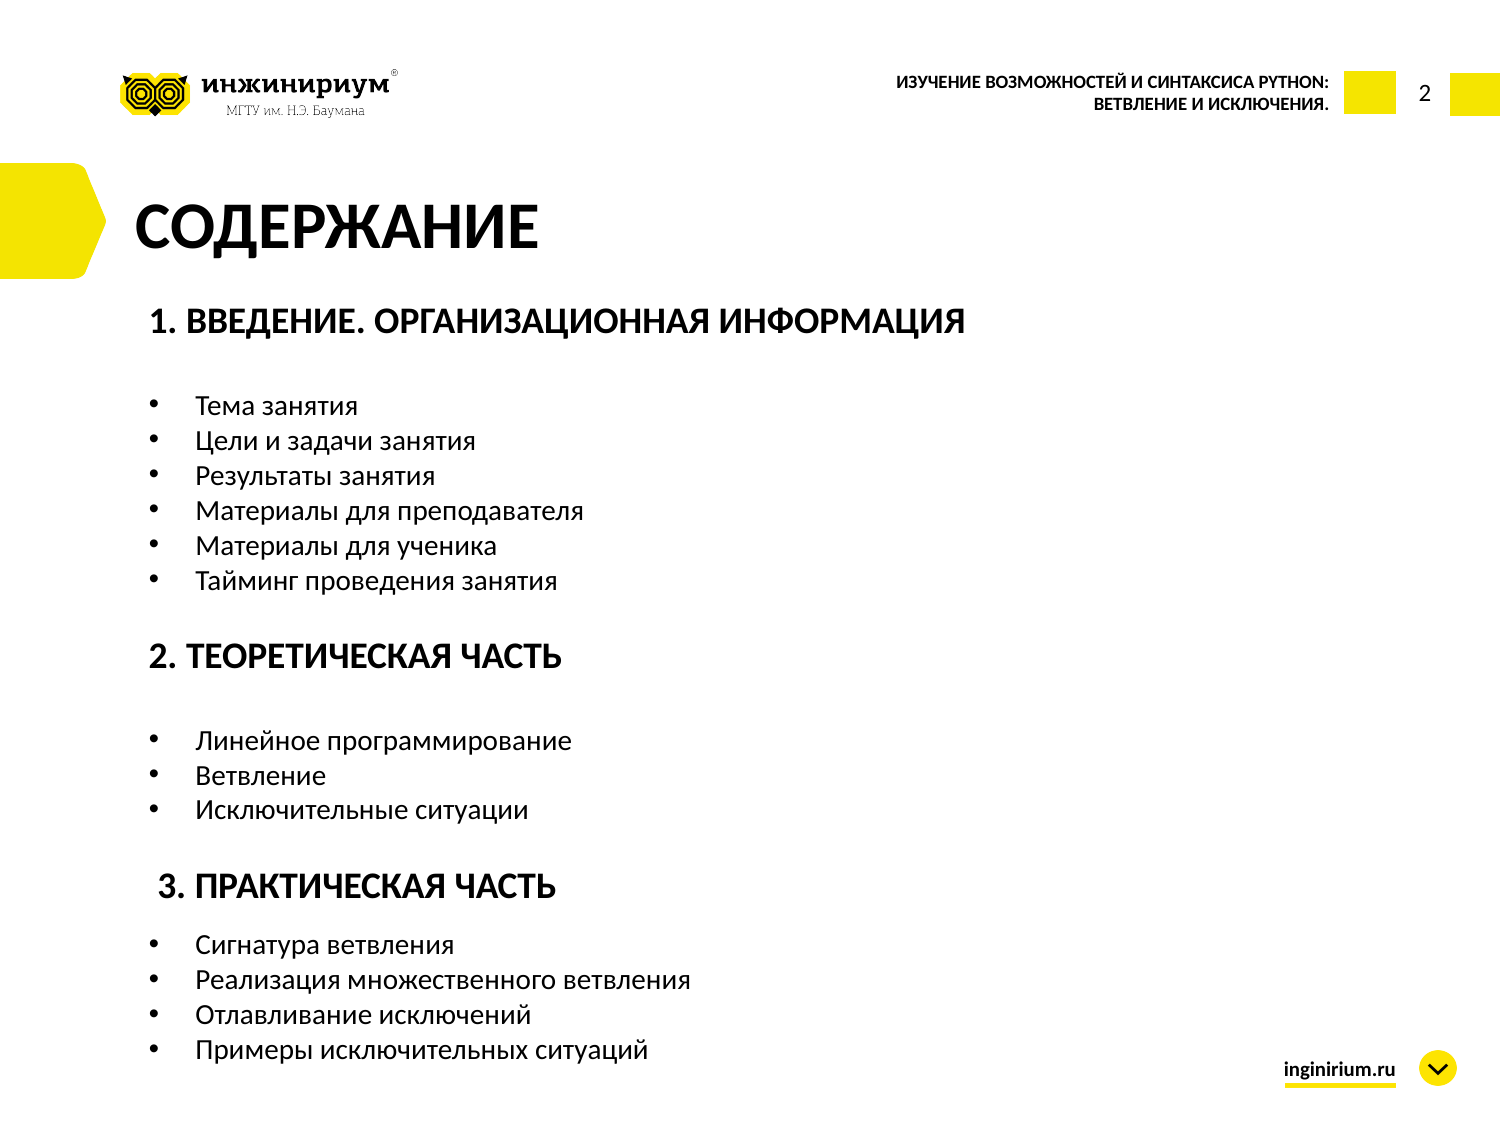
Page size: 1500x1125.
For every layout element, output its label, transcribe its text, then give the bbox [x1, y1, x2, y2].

picture [1344, 71, 1396, 115]
picture [1284, 1083, 1396, 1088]
picture [1449, 73, 1500, 116]
picture [0, 163, 106, 279]
text_box inginirium.ru [1263, 1047, 1411, 1088]
picture [1419, 1049, 1457, 1086]
text_box ИЗУЧЕНИЕ ВОЗМОЖНОСТЕЙ И СИНТАКСИСА PYTHON: ВЕТВЛЕНИЕ И ИСКЛЮЧЕНИЯ. [717, 62, 1344, 122]
text_box 1. ВВЕДЕНИЕ. ОРГАНИЗАЦИОННАЯ ИНФОРМАЦИЯ Тема занятия Цели и задачи занятия Результаты занятия Материалы для преподавателя Материалы для ученика Тайминг проведения занятия 2. ТЕОРЕТИЧЕСКАЯ ЧАСТЬ Линейное программирование Ветвление Исключительные ситуации 3. ПРАКТИЧЕСКАЯ ЧАСТЬ Сигнатура ветвления Реализация множественного ветвления Отлавливание исключений Примеры исключительных ситуаций [133, 288, 1042, 1125]
text_box СОДЕРЖАНИЕ [120, 174, 935, 269]
picture [120, 69, 399, 118]
text_box 2 [1403, 68, 1447, 114]
